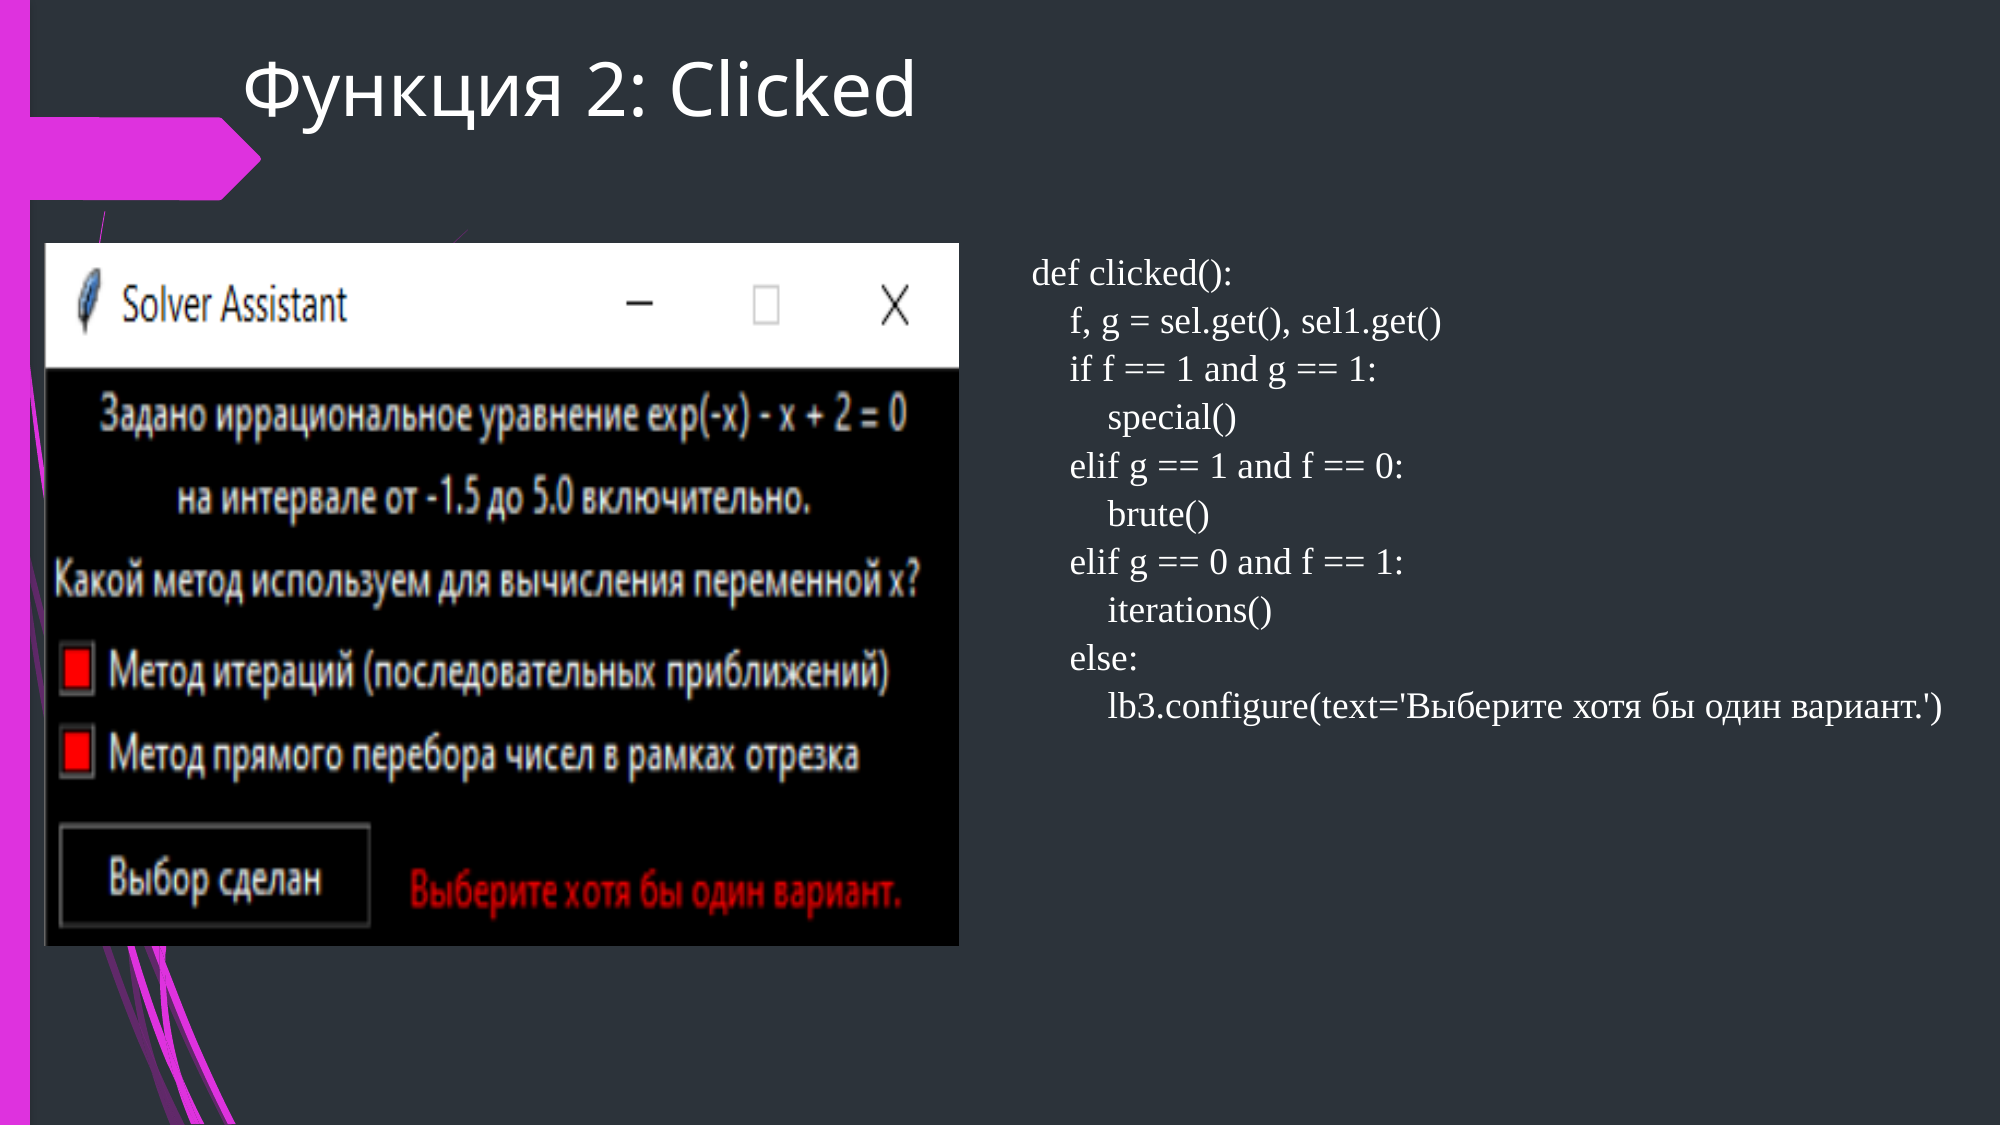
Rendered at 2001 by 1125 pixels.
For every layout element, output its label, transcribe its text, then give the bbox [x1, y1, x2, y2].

title Функция 2: Clicked [227, 33, 1690, 244]
list def clicked(): f, g = sel.get(), sel1.get() if f == 1 and g == 1: special() elif g == 1 and f == 0: brute() elif g == 0 and f == 1: iterations() else: lb3.configure(text='Выберите хотя бы один вариант.') [1016, 237, 2000, 780]
picture [44, 243, 959, 946]
